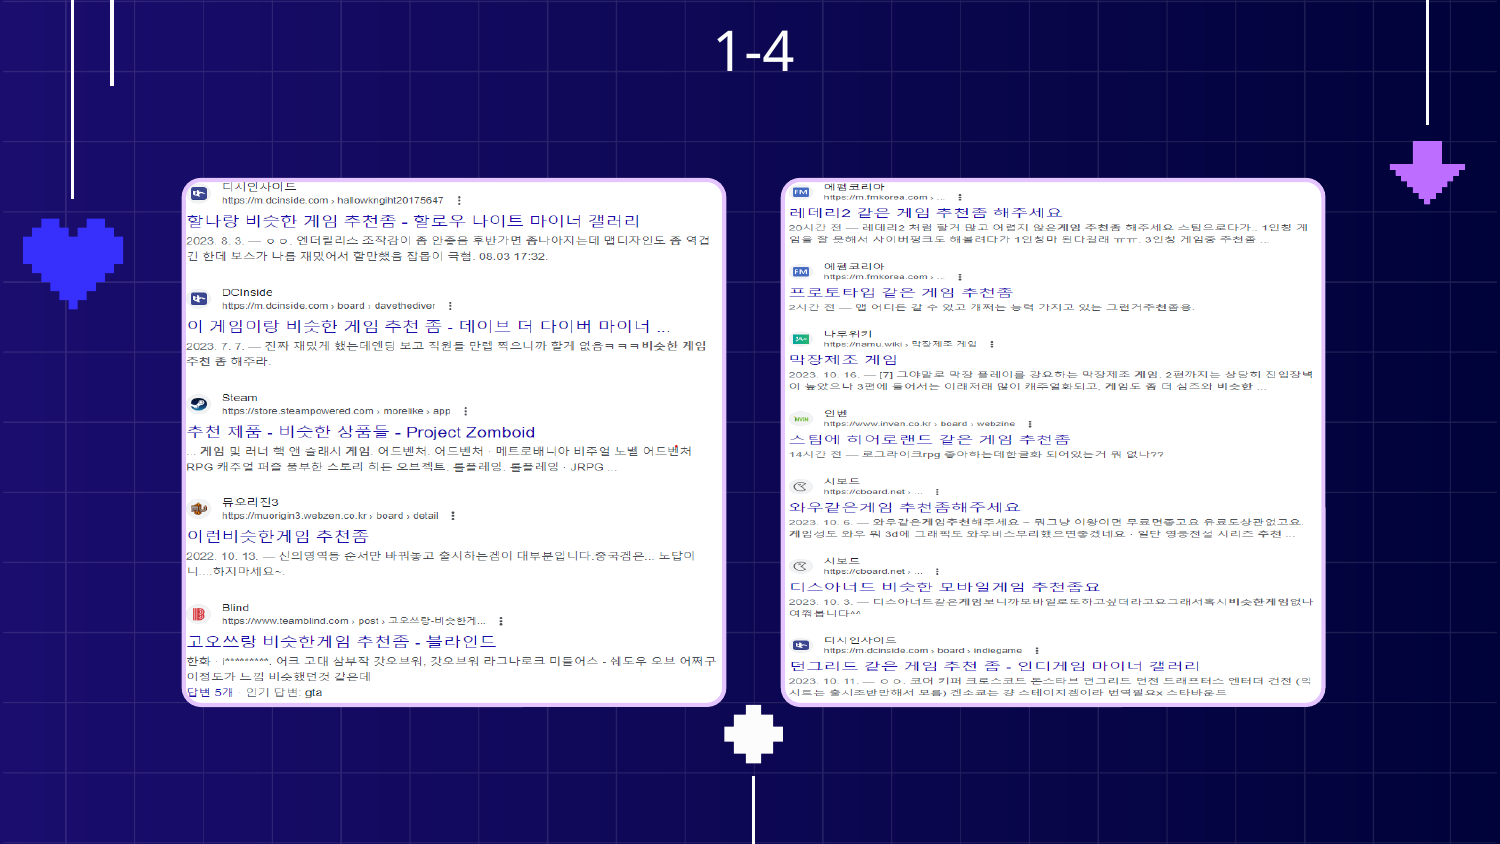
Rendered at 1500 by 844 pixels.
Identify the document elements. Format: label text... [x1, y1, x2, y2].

title 1-4 [120, 0, 1387, 85]
text_box [724, 704, 783, 764]
picture [0, 0, 1500, 844]
text_box [780, 177, 1326, 708]
text_box [181, 177, 727, 708]
